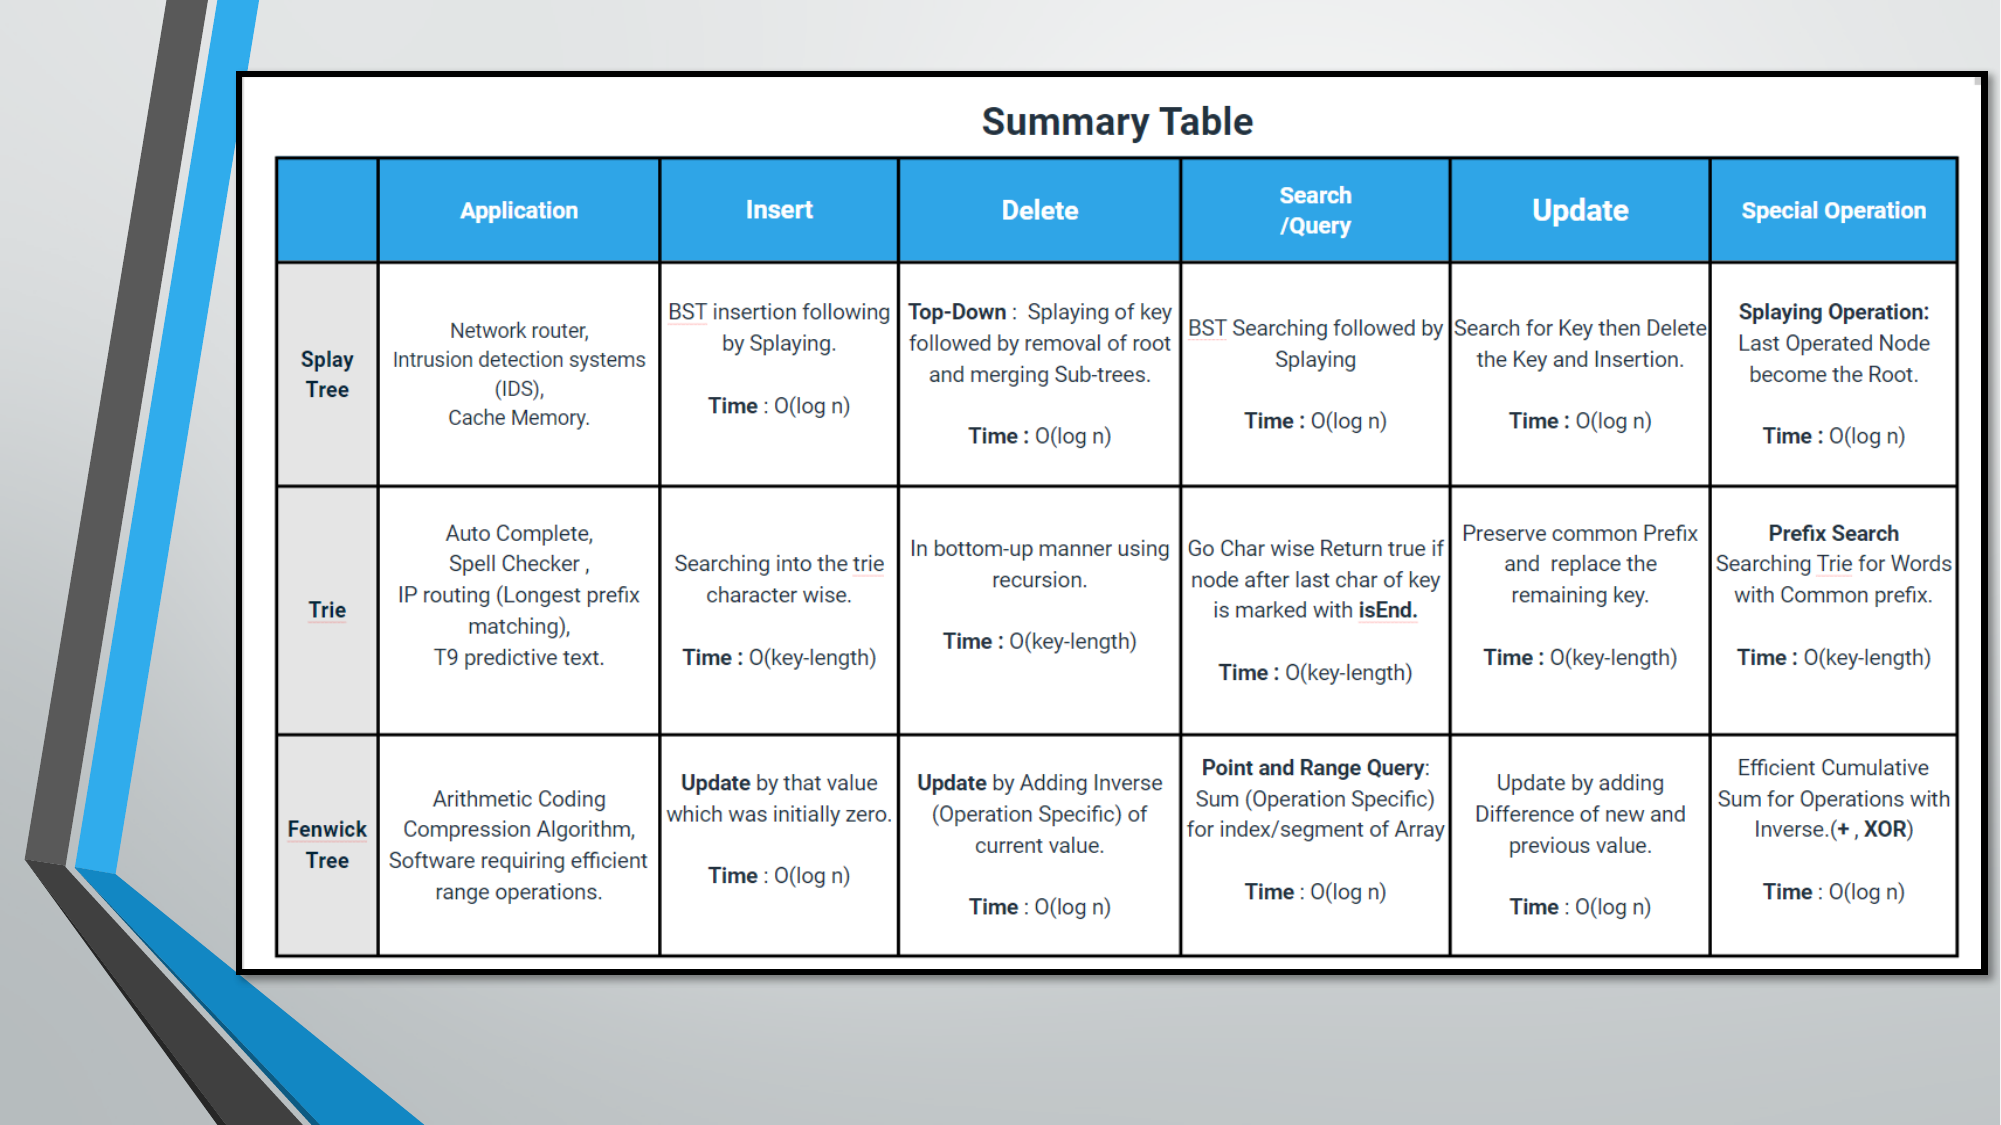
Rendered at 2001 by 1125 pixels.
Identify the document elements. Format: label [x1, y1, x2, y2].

picture [242, 76, 1982, 969]
